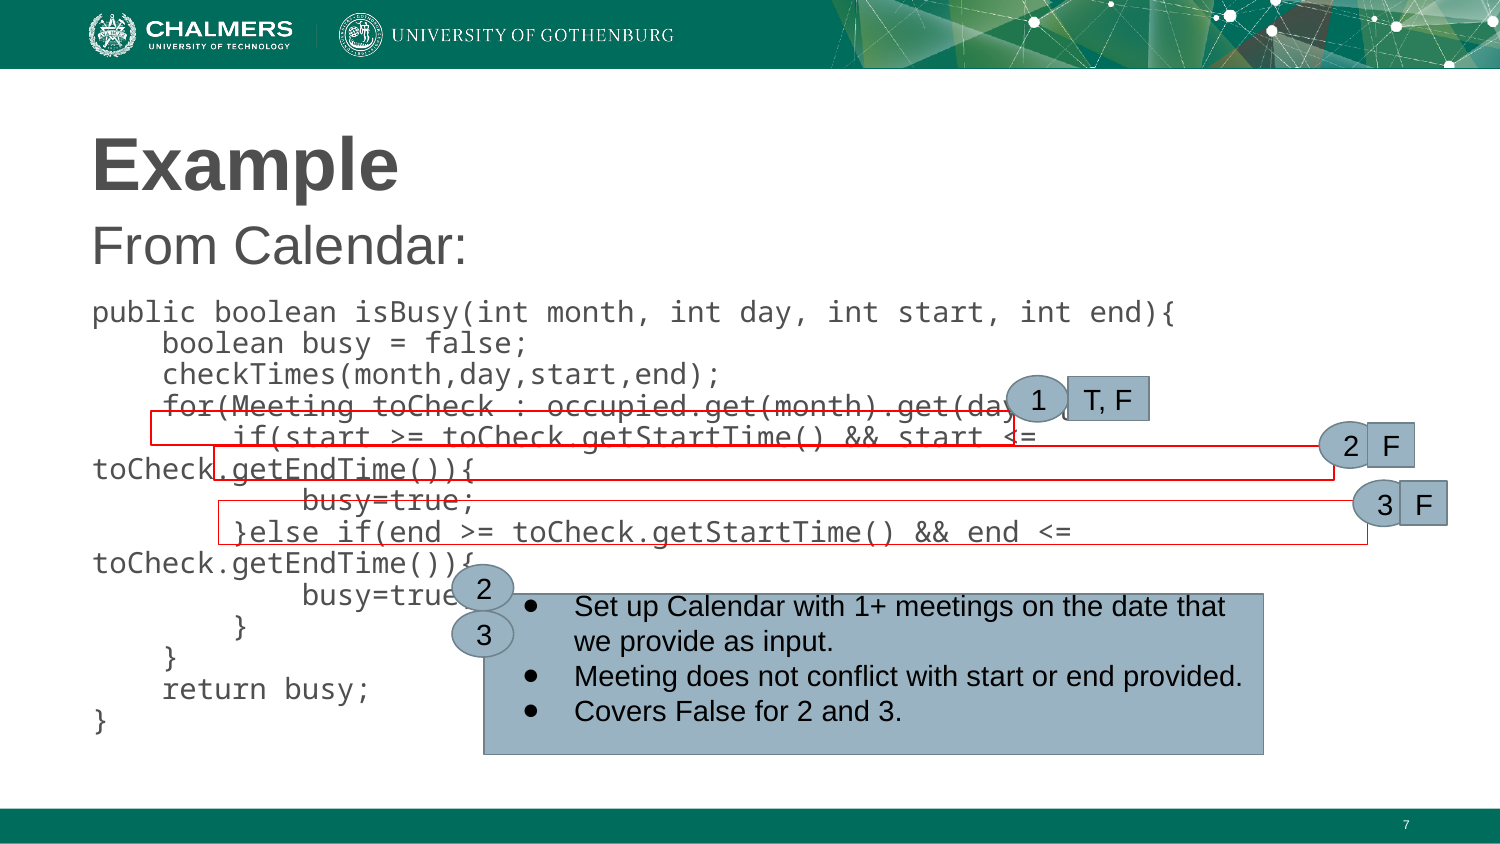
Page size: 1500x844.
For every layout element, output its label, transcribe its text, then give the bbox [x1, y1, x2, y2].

text_box [218, 500, 1368, 545]
slide_number ‹#› [1074, 809, 1425, 844]
text_box [151, 410, 1014, 445]
list From Calendar: public boolean isBusy(int month, int day, int start, int end){ boolean busy = false; checkTimes(month,day,start,end); for(Meeting toCheck : occupied.get(month).get(day)){ if(start >= toCheck.getStartTime() && start <= toCheck.getEndTime()){ busy=true; }else if(end >= toCheck.getStartTime() && end <= toCheck.getEndTime()){ busy=true; } } return busy; } [76, 210, 1425, 782]
title Example [76, 100, 1425, 210]
text_box 3 [452, 610, 514, 658]
text_box 3 [1353, 480, 1399, 527]
text_box 2 [1319, 421, 1367, 469]
text_box T, F [1068, 376, 1149, 421]
text_box 2 [452, 564, 514, 611]
text_box F [1367, 422, 1415, 467]
text_box 1 [1006, 375, 1068, 422]
picture [759, 0, 1500, 68]
picture [64, 0, 696, 85]
text_box [214, 446, 1334, 481]
text_box F [1399, 481, 1447, 526]
text_box Set up Calendar with 1+ meetings on the date that we provide as input. Meeting does not conflict with start or end provided. Covers False for 2 and 3. [484, 594, 1264, 755]
